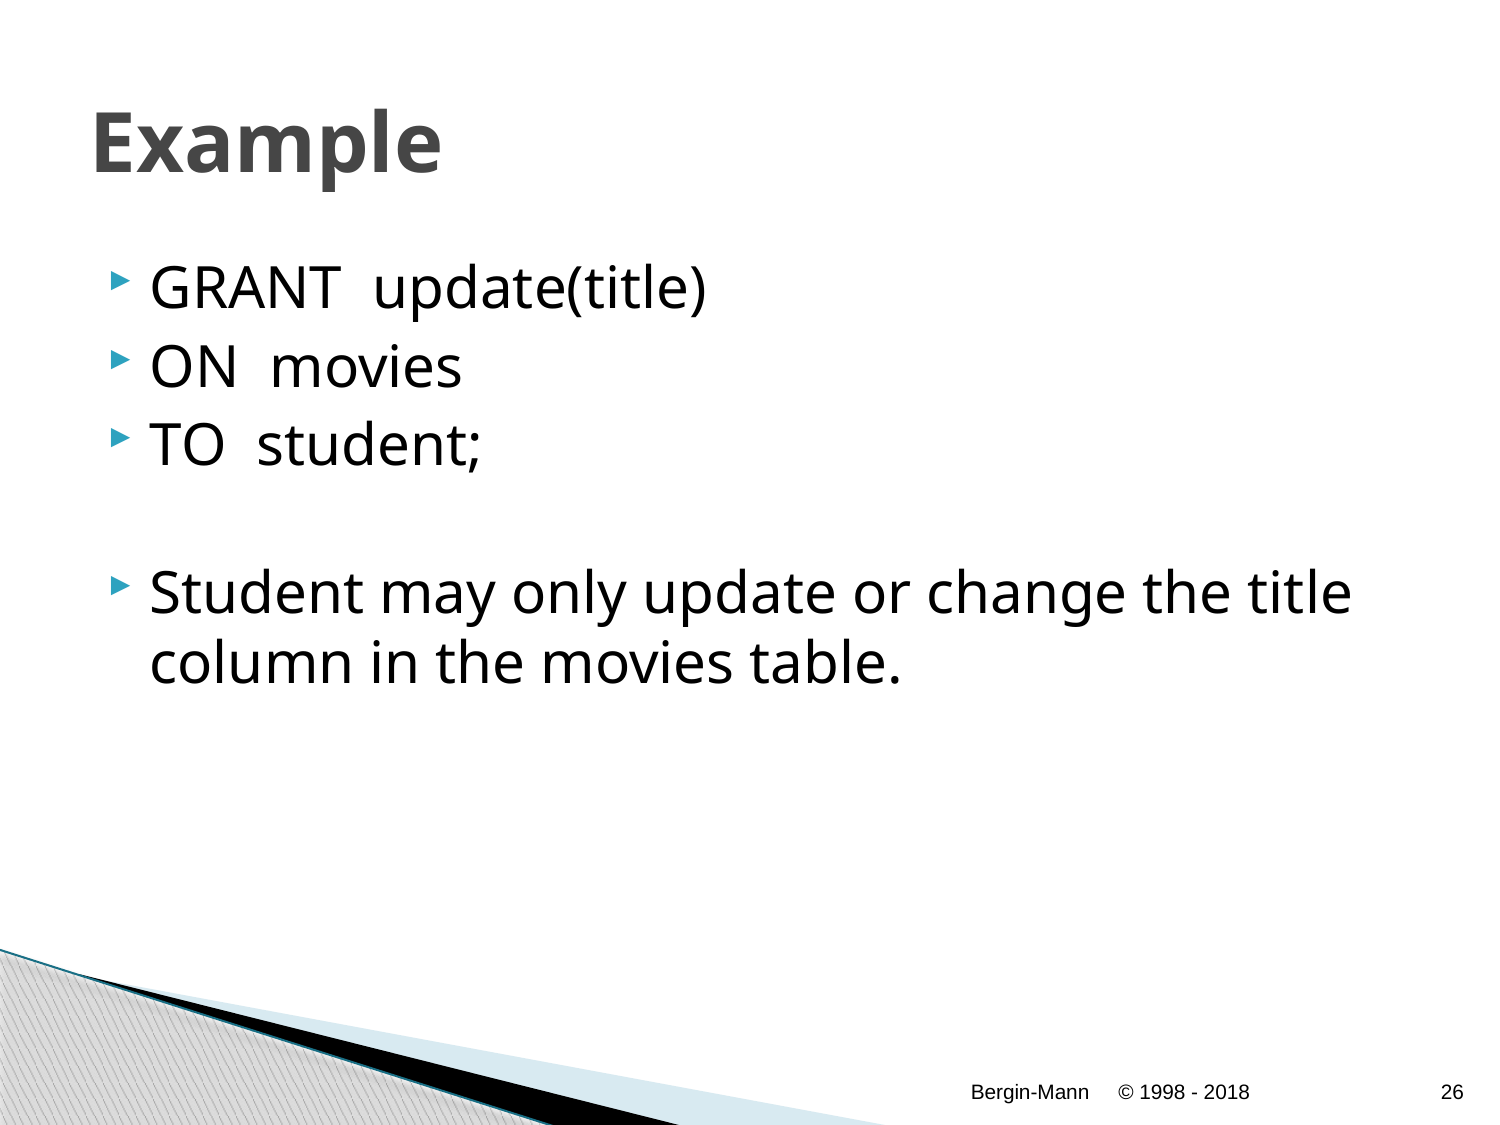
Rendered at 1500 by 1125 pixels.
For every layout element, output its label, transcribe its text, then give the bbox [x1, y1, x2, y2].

title Example [75, 45, 1425, 233]
footer Bergin-Mann [718, 1051, 1105, 1112]
slide_number 26 [1418, 1051, 1479, 1112]
slide_number © 1998 - 2018 [1105, 1051, 1418, 1112]
list GRANT update(title) ON movies TO student; Student may only update or change the title column in the movies table. [75, 243, 1425, 986]
